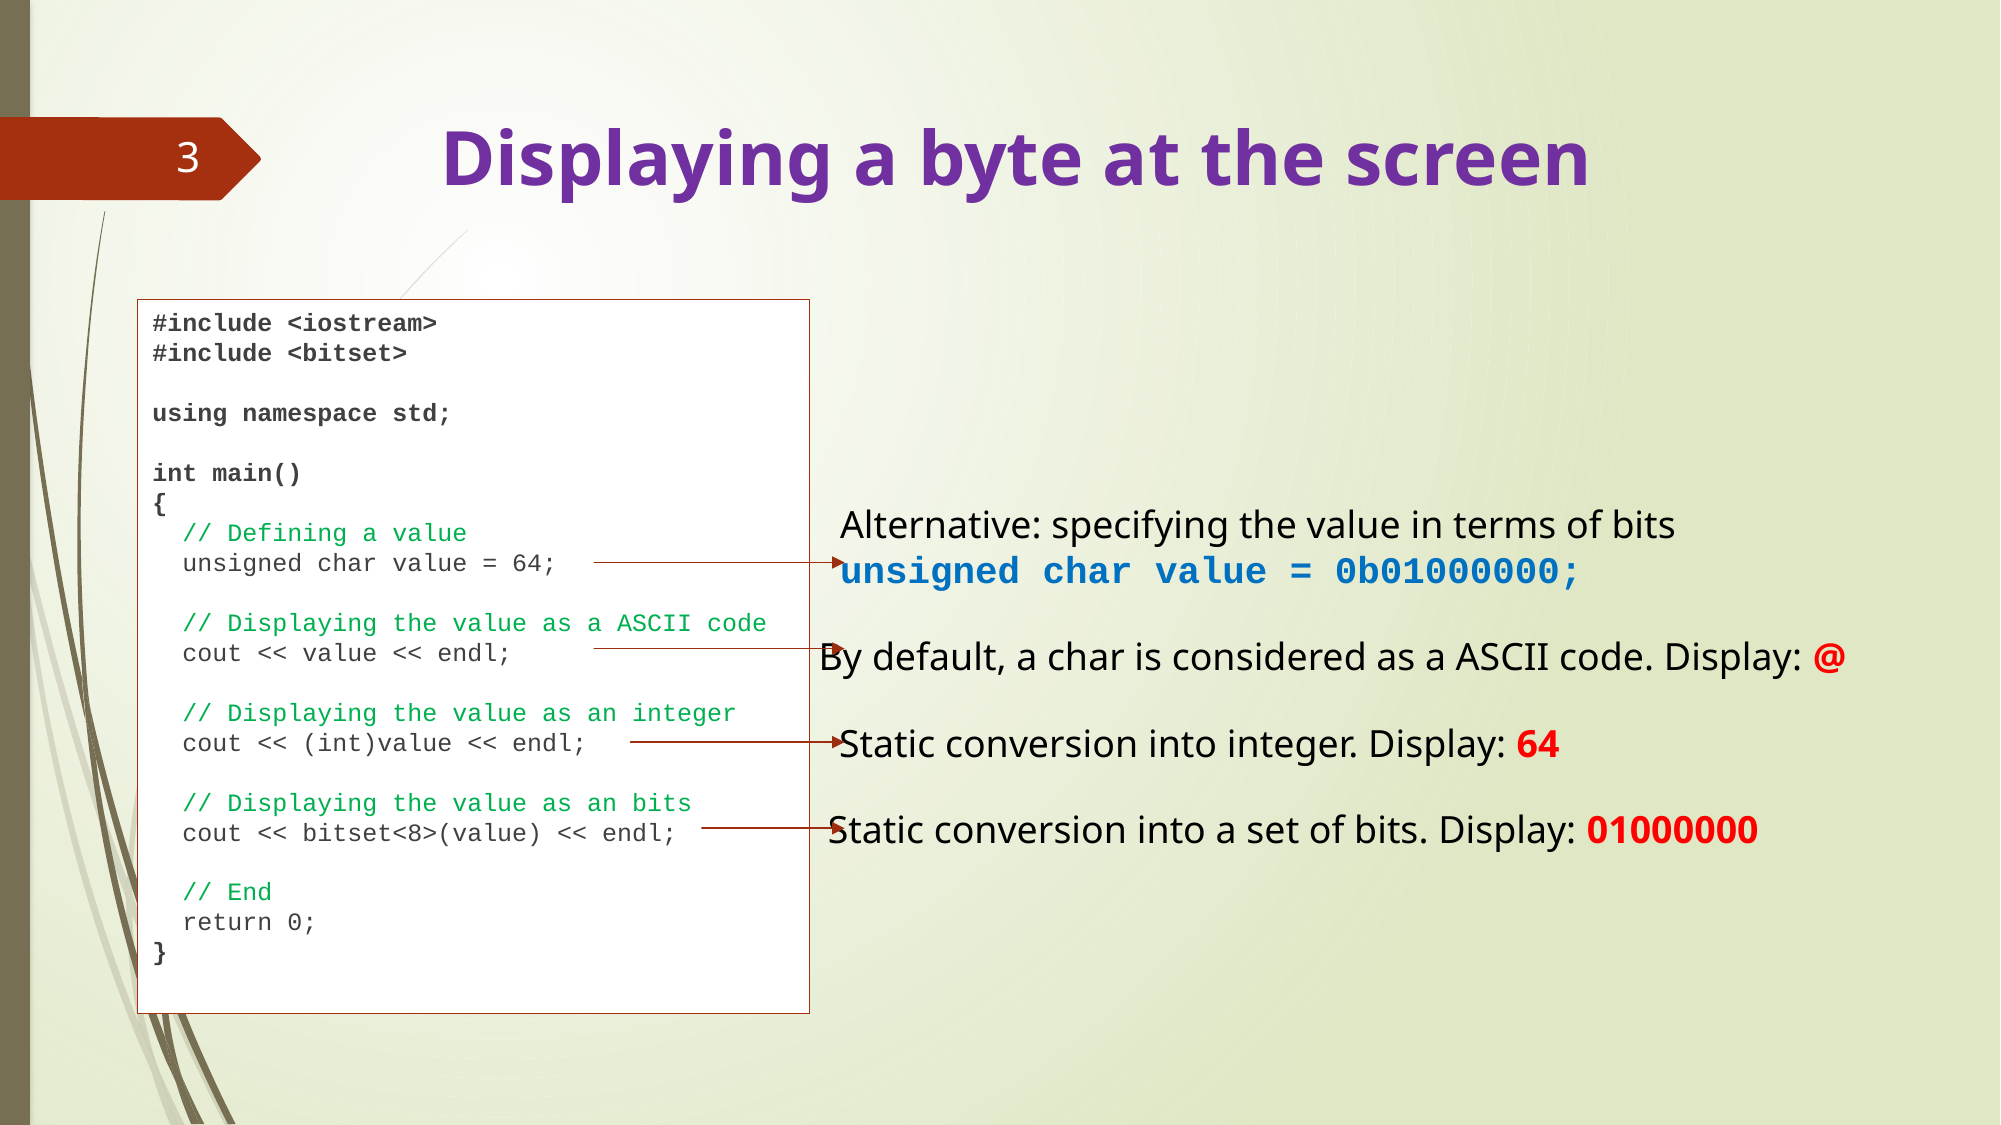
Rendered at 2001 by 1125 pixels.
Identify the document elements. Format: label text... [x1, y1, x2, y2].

text_box Static conversion into a set of bits. Display: 01000000 [813, 798, 1774, 859]
text_box Alternative: specifying the value in terms of bits unsigned char value = 0b01000000; [825, 494, 1692, 599]
slide_number 3 [87, 129, 216, 190]
list #include <iostream> #include <bitset> using namespace std; int main() { // Defining a value unsigned char value = 64; // Displaying the value as a ASCII code cout << value << endl; // Displaying the value as an integer cout << (int)value << endl; // Displaying the value as an bits cout << bitset<8>(value) << endl; // End return 0; } [137, 299, 810, 1014]
title Displaying a byte at the screen [425, 102, 1888, 313]
text_box By default, a char is considered as a ASCII code. Display: @ [803, 626, 1881, 686]
text_box Static conversion into integer. Display: 64 [824, 712, 1575, 773]
